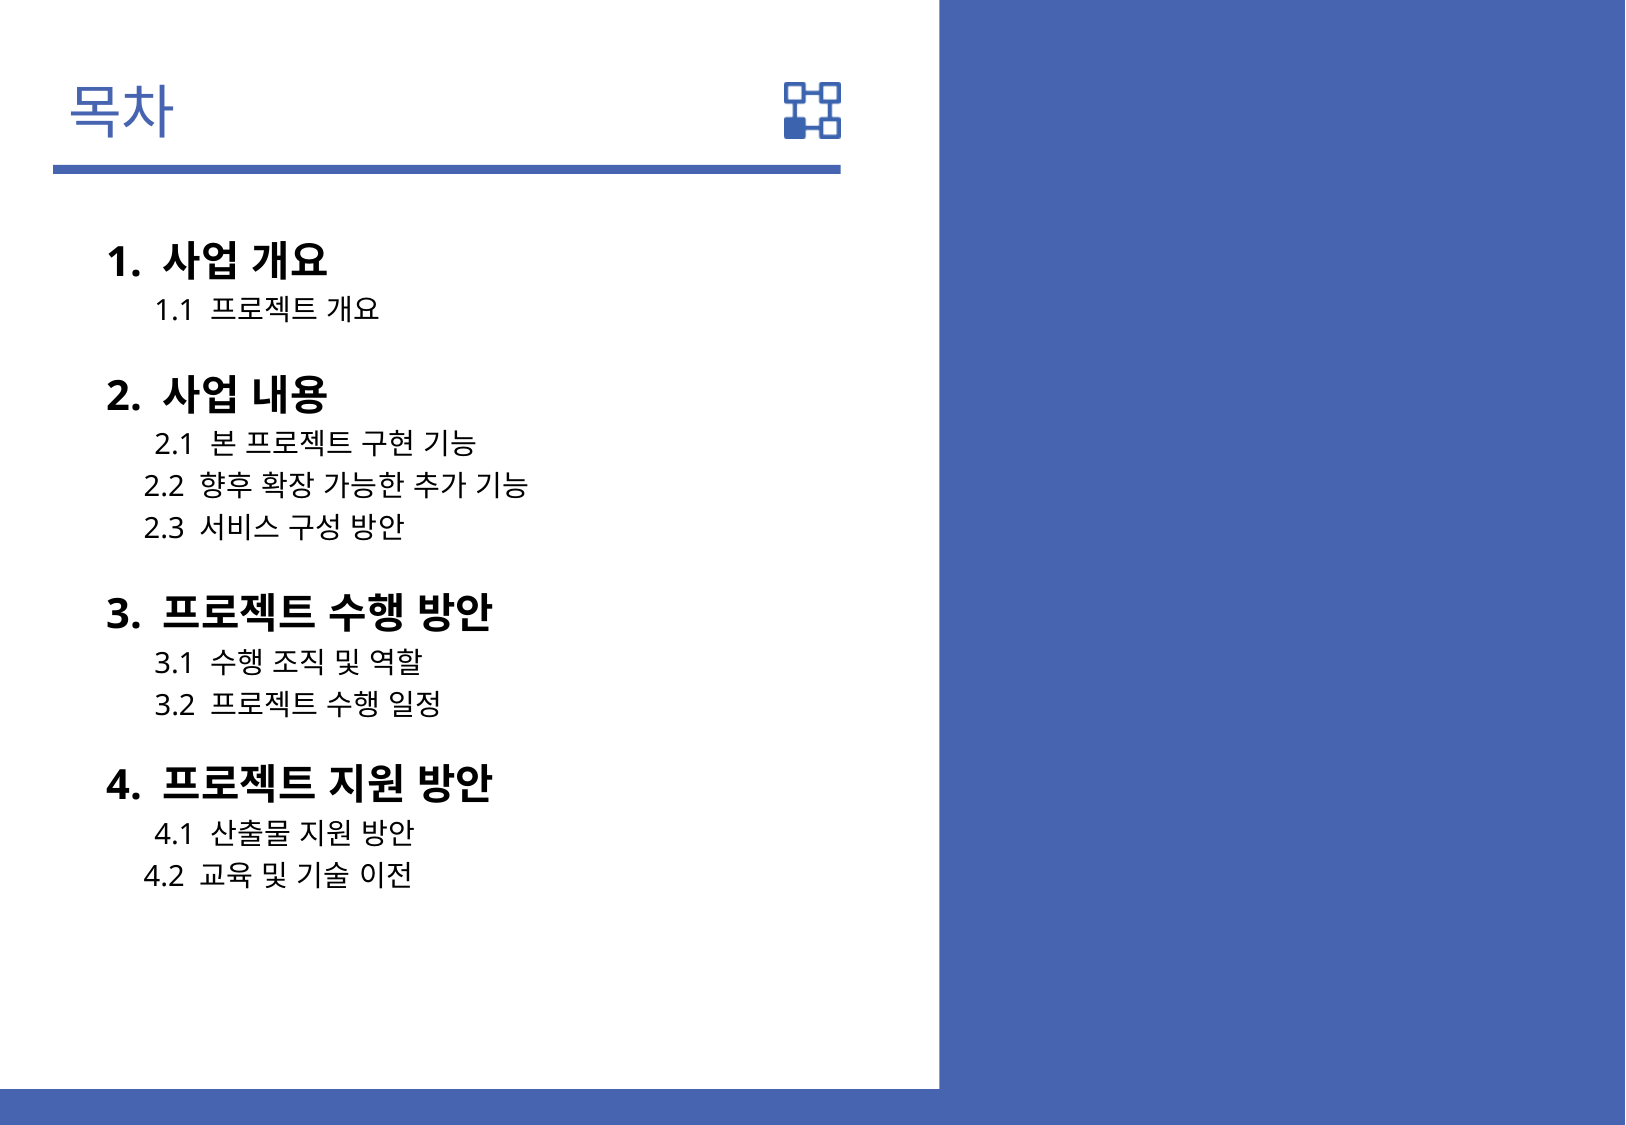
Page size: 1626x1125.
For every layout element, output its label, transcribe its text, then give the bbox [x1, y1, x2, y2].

text_box [0, 1087, 1625, 1125]
text_box [937, 0, 1625, 1091]
text_box [51, 163, 843, 176]
text_box 4. 프로젝트 지원 방안 4.1 산출물 지원 방안 4.2 교육 및 기술 이전 [91, 740, 709, 900]
text_box 2. 사업 내용 2.1 본 프로젝트 구현 기능 2.2 향후 확장 가능한 추가 기능 2.3 서비스 구성 방안 [91, 351, 709, 552]
picture [783, 82, 841, 139]
text_box 3. 프로젝트 수행 방안 3.1 수행 조직 및 역할 3.2 프로젝트 수행 일정 [91, 569, 709, 729]
text_box 목차 [53, 67, 190, 153]
text_box 1. 사업 개요 1.1 프로젝트 개요 [91, 217, 709, 334]
